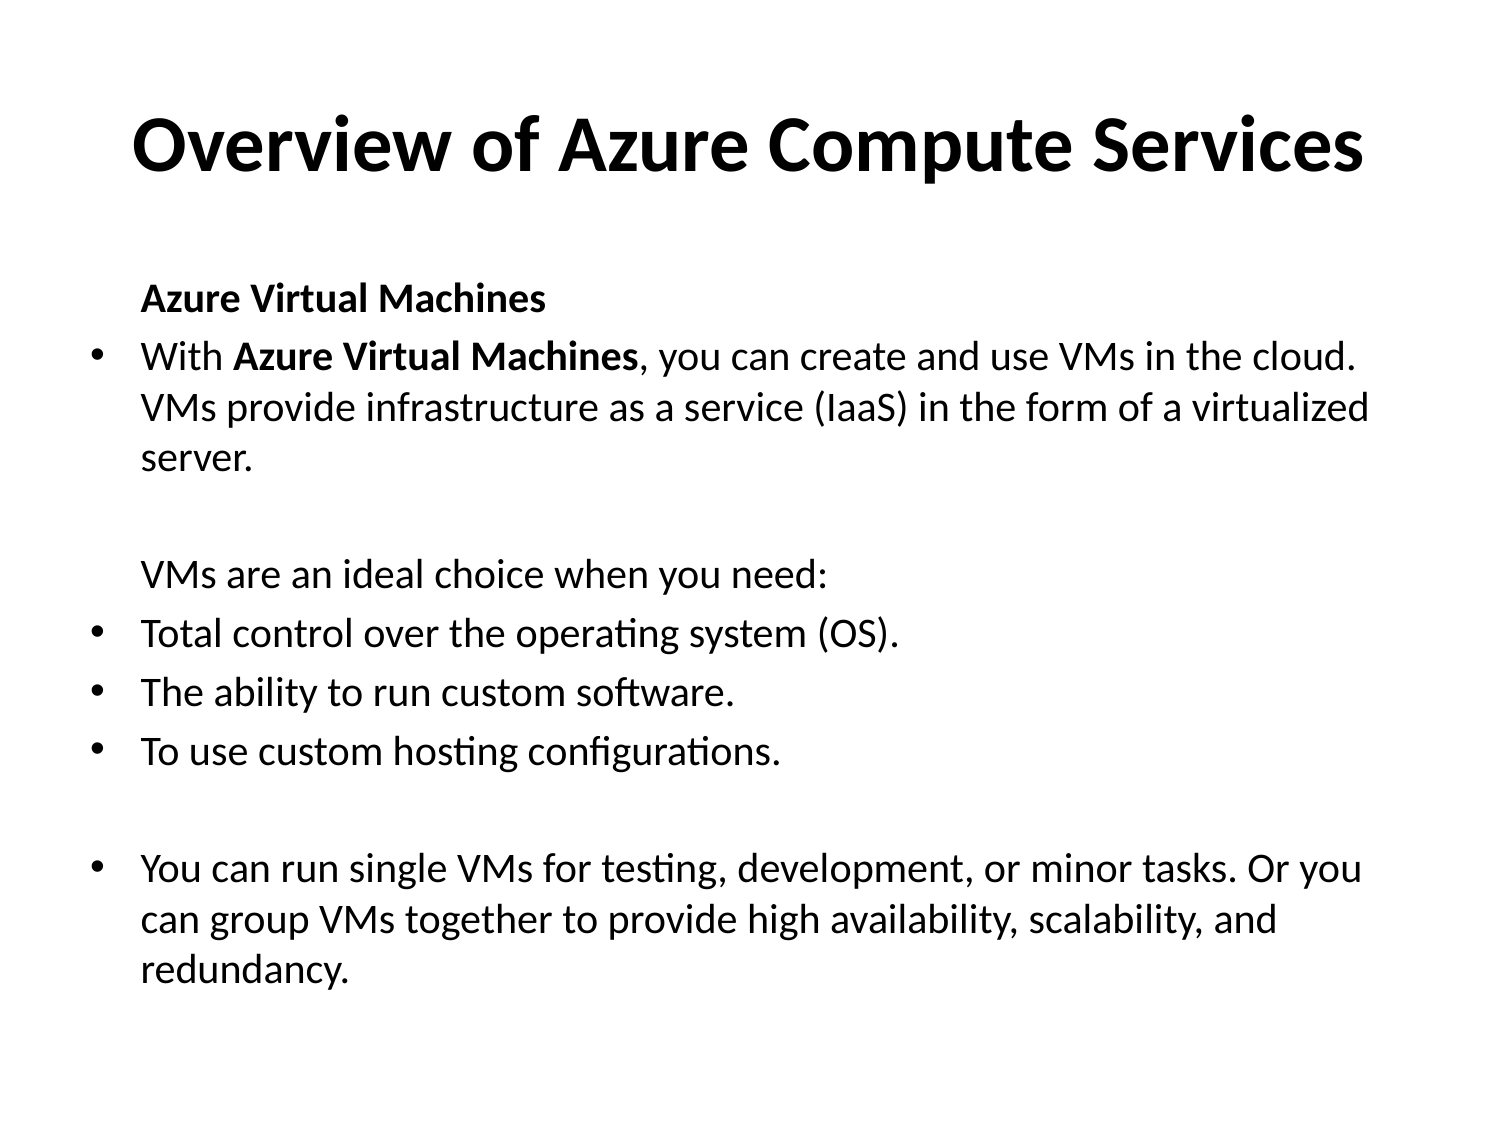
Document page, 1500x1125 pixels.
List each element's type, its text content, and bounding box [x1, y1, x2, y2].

title Overview of Azure Compute Services [75, 45, 1425, 233]
list Azure Virtual Machines With Azure Virtual Machines, you can create and use VMs in the cloud. VMs provide infrastructure as a service (IaaS) in the form of a virtualized server. VMs are an ideal choice when you need: Total control over the operating system (OS). The ability to run custom software. To use custom hosting configurations. You can run single VMs for testing, development, or minor tasks. Or you can group VMs together to provide high availability, scalability, and redundancy. [75, 262, 1425, 1005]
